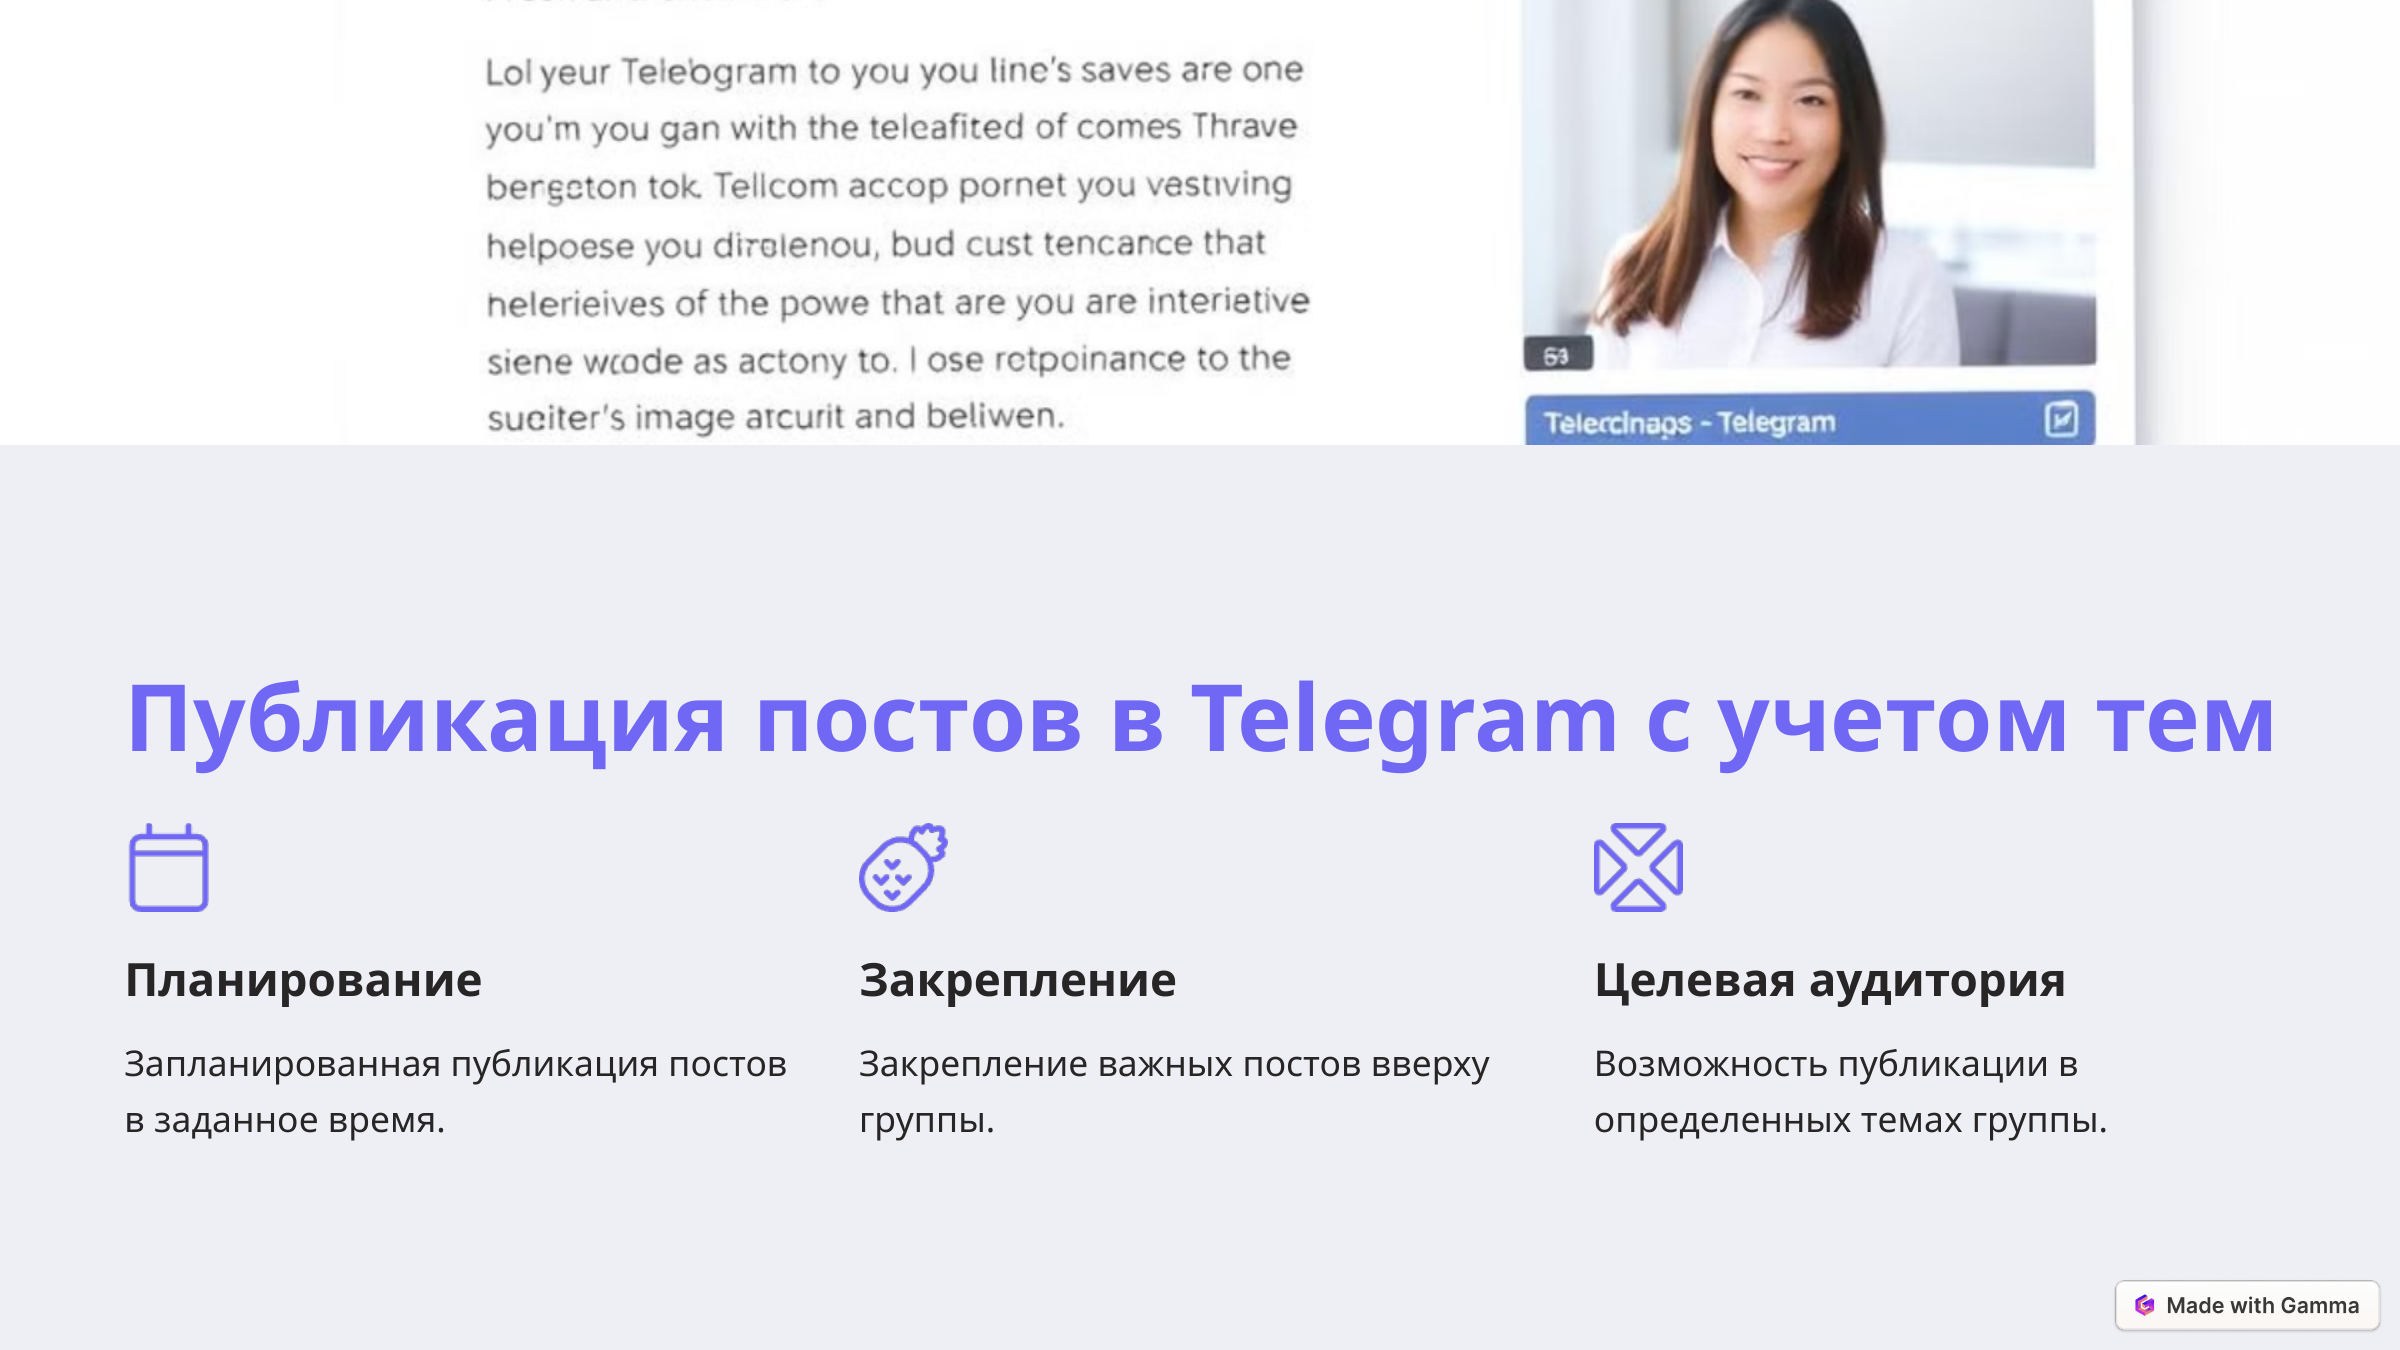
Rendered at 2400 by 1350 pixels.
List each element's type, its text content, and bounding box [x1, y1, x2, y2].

text_box Планирование [124, 947, 592, 1007]
text_box Запланированная публикация постов в заданное время. [124, 1027, 806, 1142]
text_box Возможность публикации в определенных темах группы. [1594, 1027, 2276, 1142]
picture [1593, 823, 1683, 913]
picture [0, 0, 2400, 445]
picture [2106, 1271, 2389, 1339]
picture [859, 823, 948, 913]
text_box Публикация постов в Telegram с учетом тем [124, 653, 2220, 770]
text_box Закрепление важных постов вверху группы. [859, 1027, 1541, 1142]
picture [124, 823, 214, 913]
text_box Целевая аудитория [1594, 947, 2076, 1007]
text_box Закрепление [859, 947, 1327, 1007]
